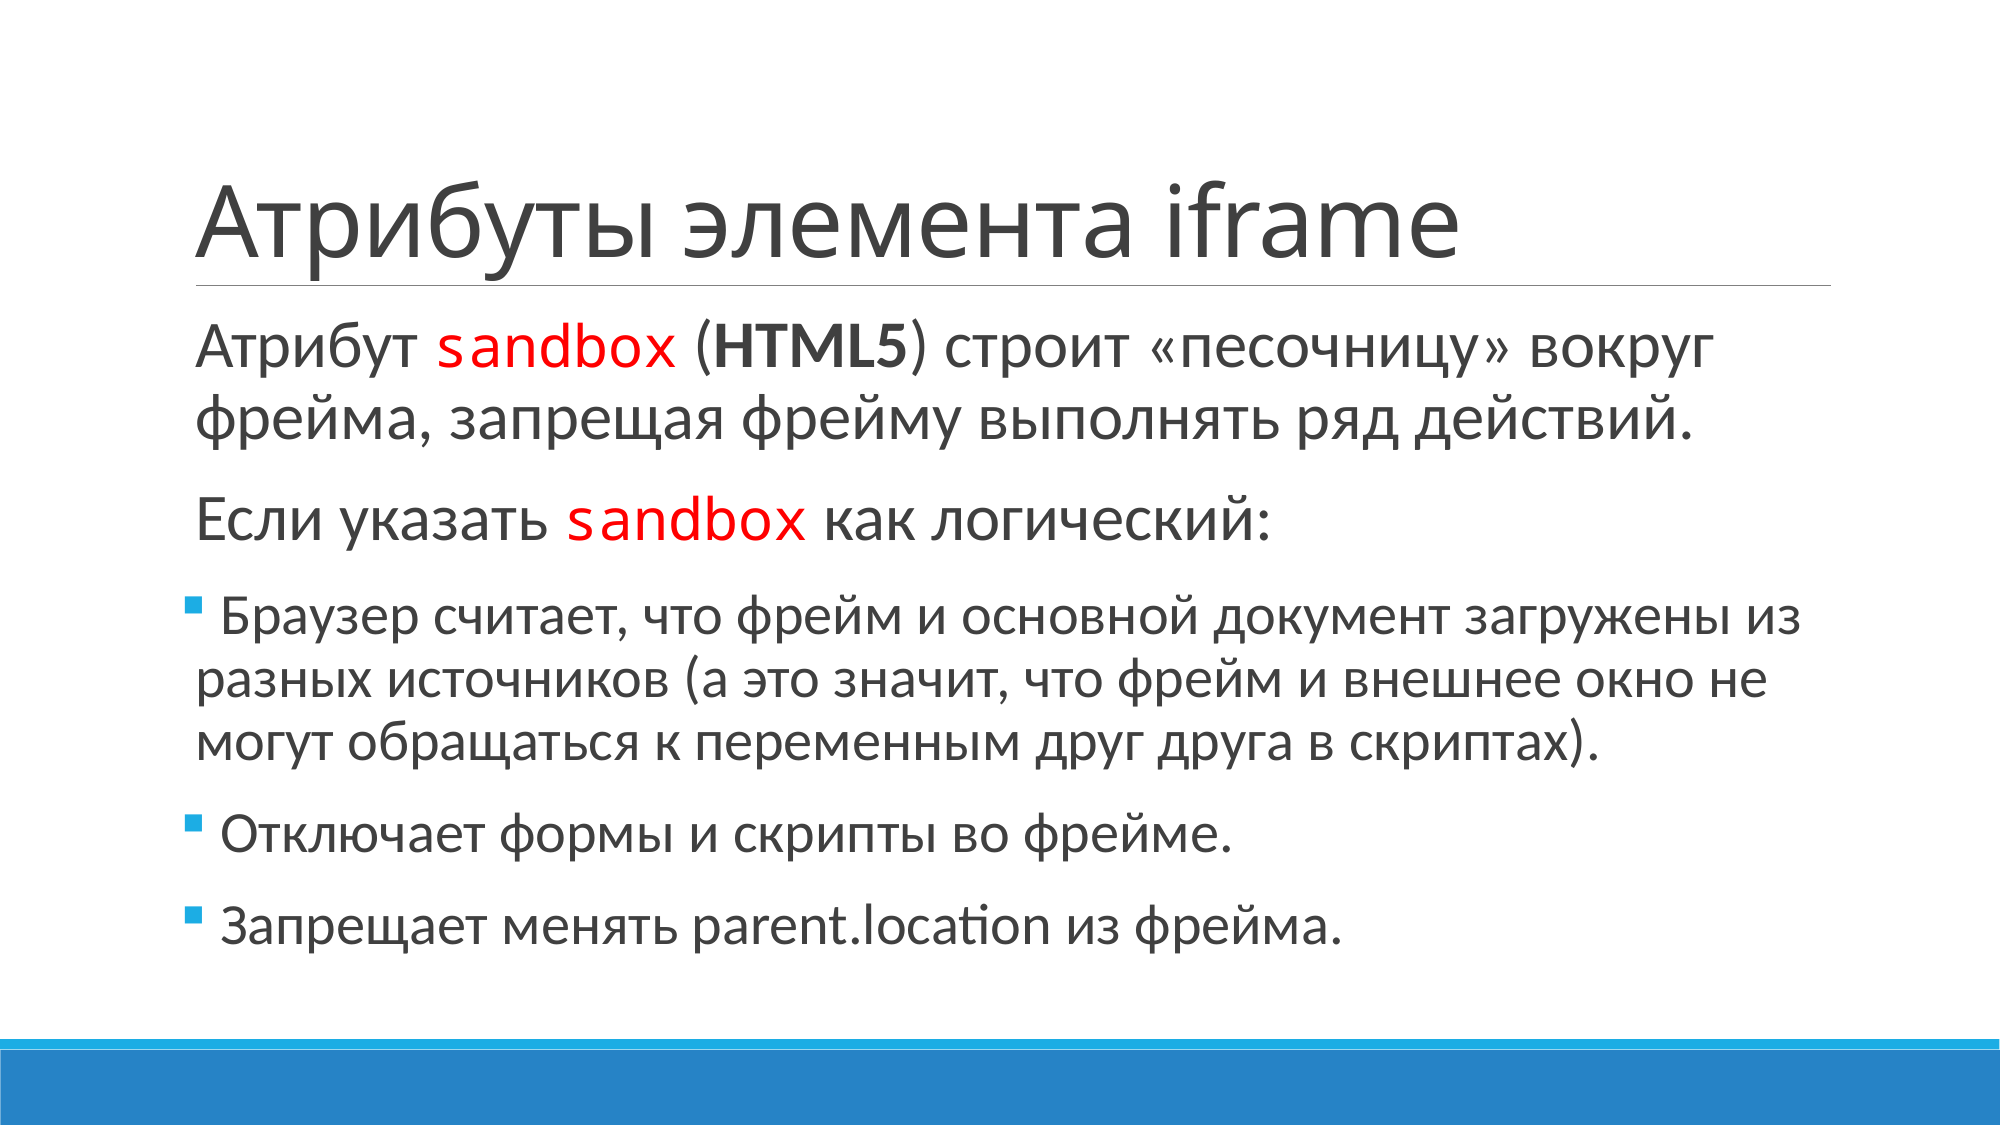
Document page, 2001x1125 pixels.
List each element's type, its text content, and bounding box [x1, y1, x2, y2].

title Атрибуты элемента iframe [180, 47, 1830, 285]
list Атрибут sandbox (HTML5) строит «песочницу» вокруг фрейма, запрещая фрейму выполнять ряд действий. Если указать sandbox как логический: Браузер считает, что фрейм и основной документ загружены из разных источников (а это значит, что фрейм и внешнее окно не могут обращаться к переменным друг друга в скриптах). Отключает формы и скрипты во фрейме. Запрещает менять parent.location из фрейма. [180, 302, 1830, 965]
